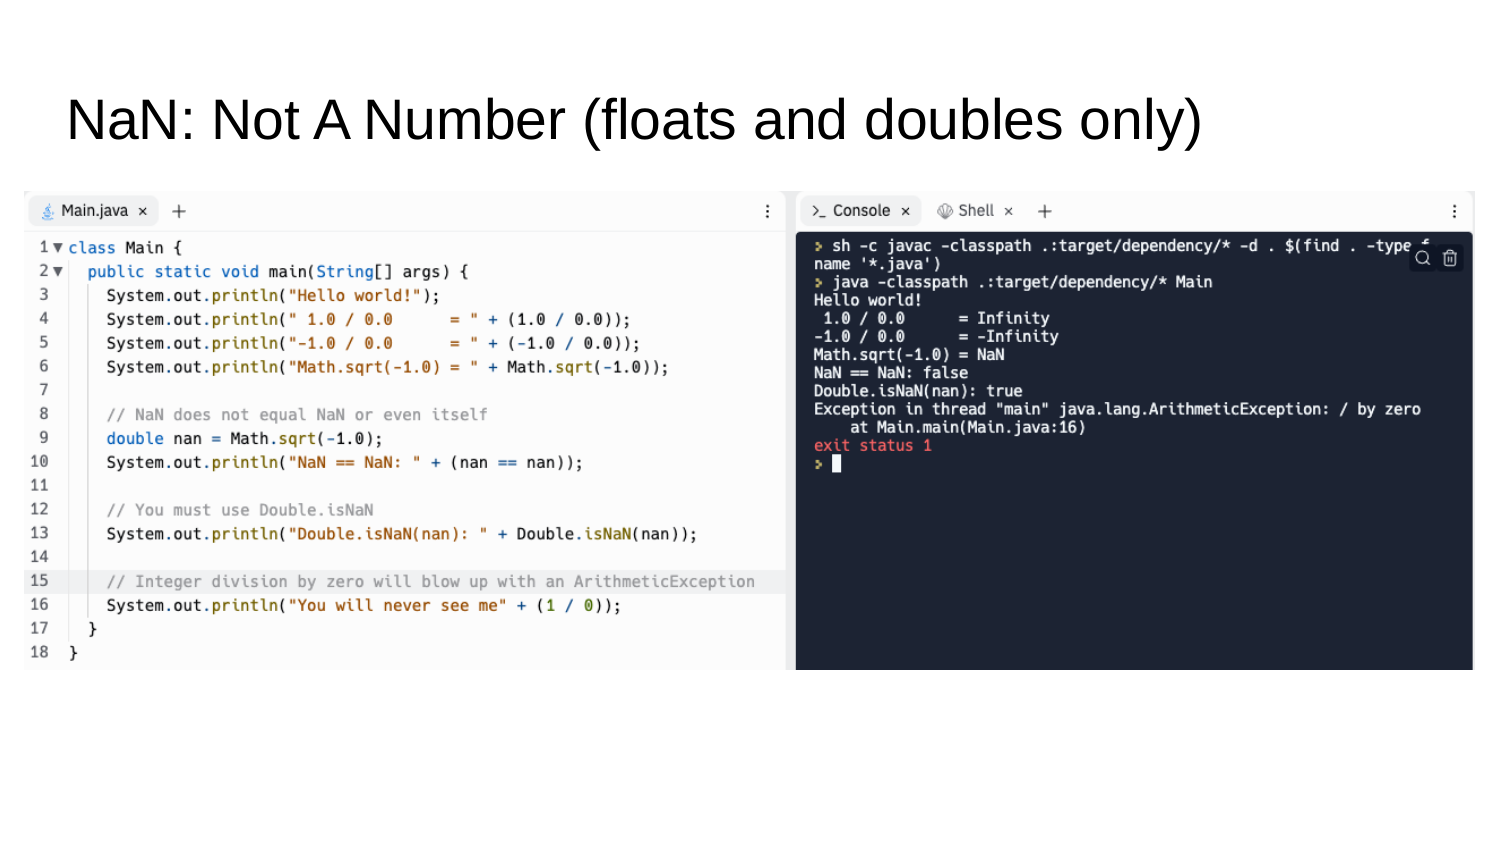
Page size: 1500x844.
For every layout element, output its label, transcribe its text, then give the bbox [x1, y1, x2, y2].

picture [24, 191, 1476, 670]
title NaN: Not A Number (floats and doubles only) [51, 72, 1449, 167]
